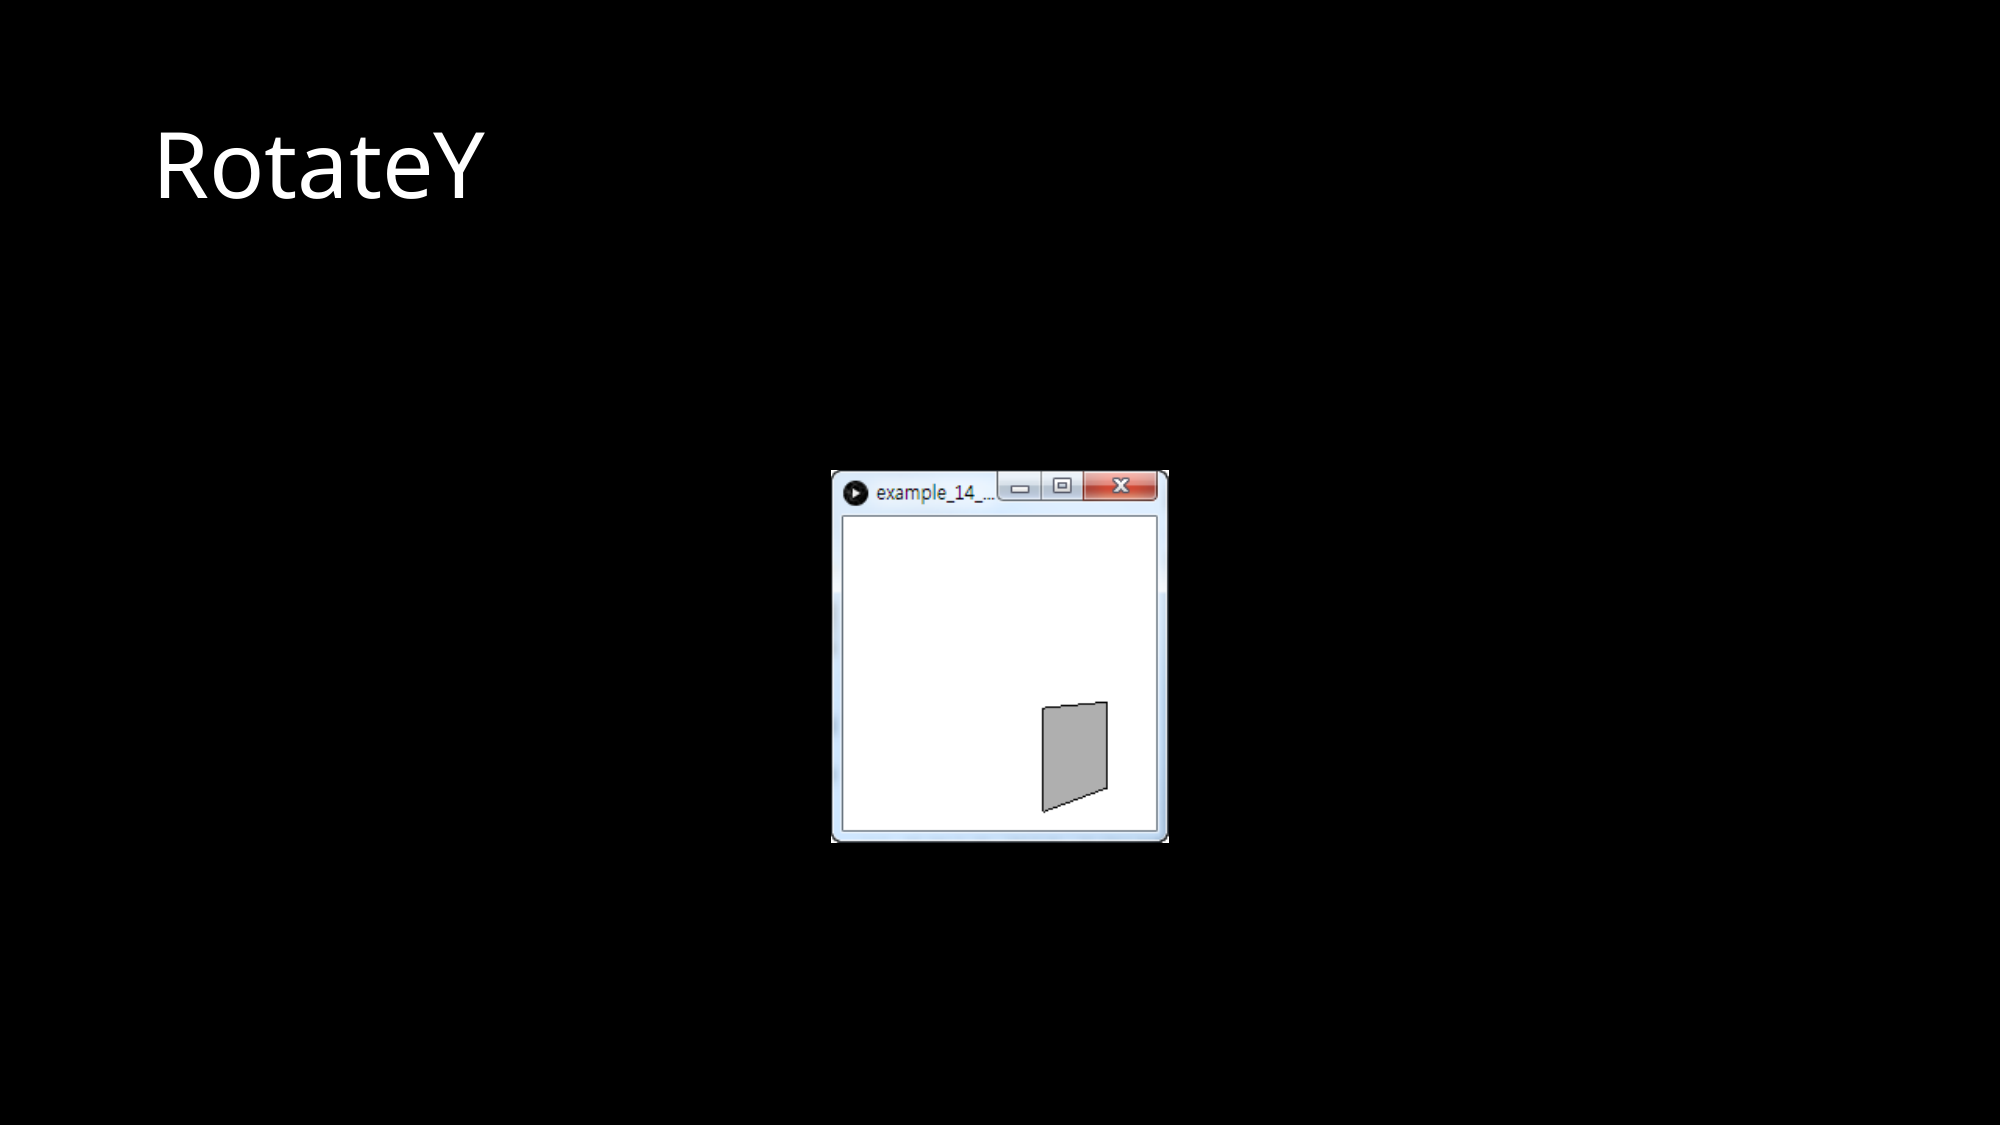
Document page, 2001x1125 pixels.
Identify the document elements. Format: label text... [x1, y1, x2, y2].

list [831, 470, 1169, 843]
title RotateY [137, 59, 1863, 278]
